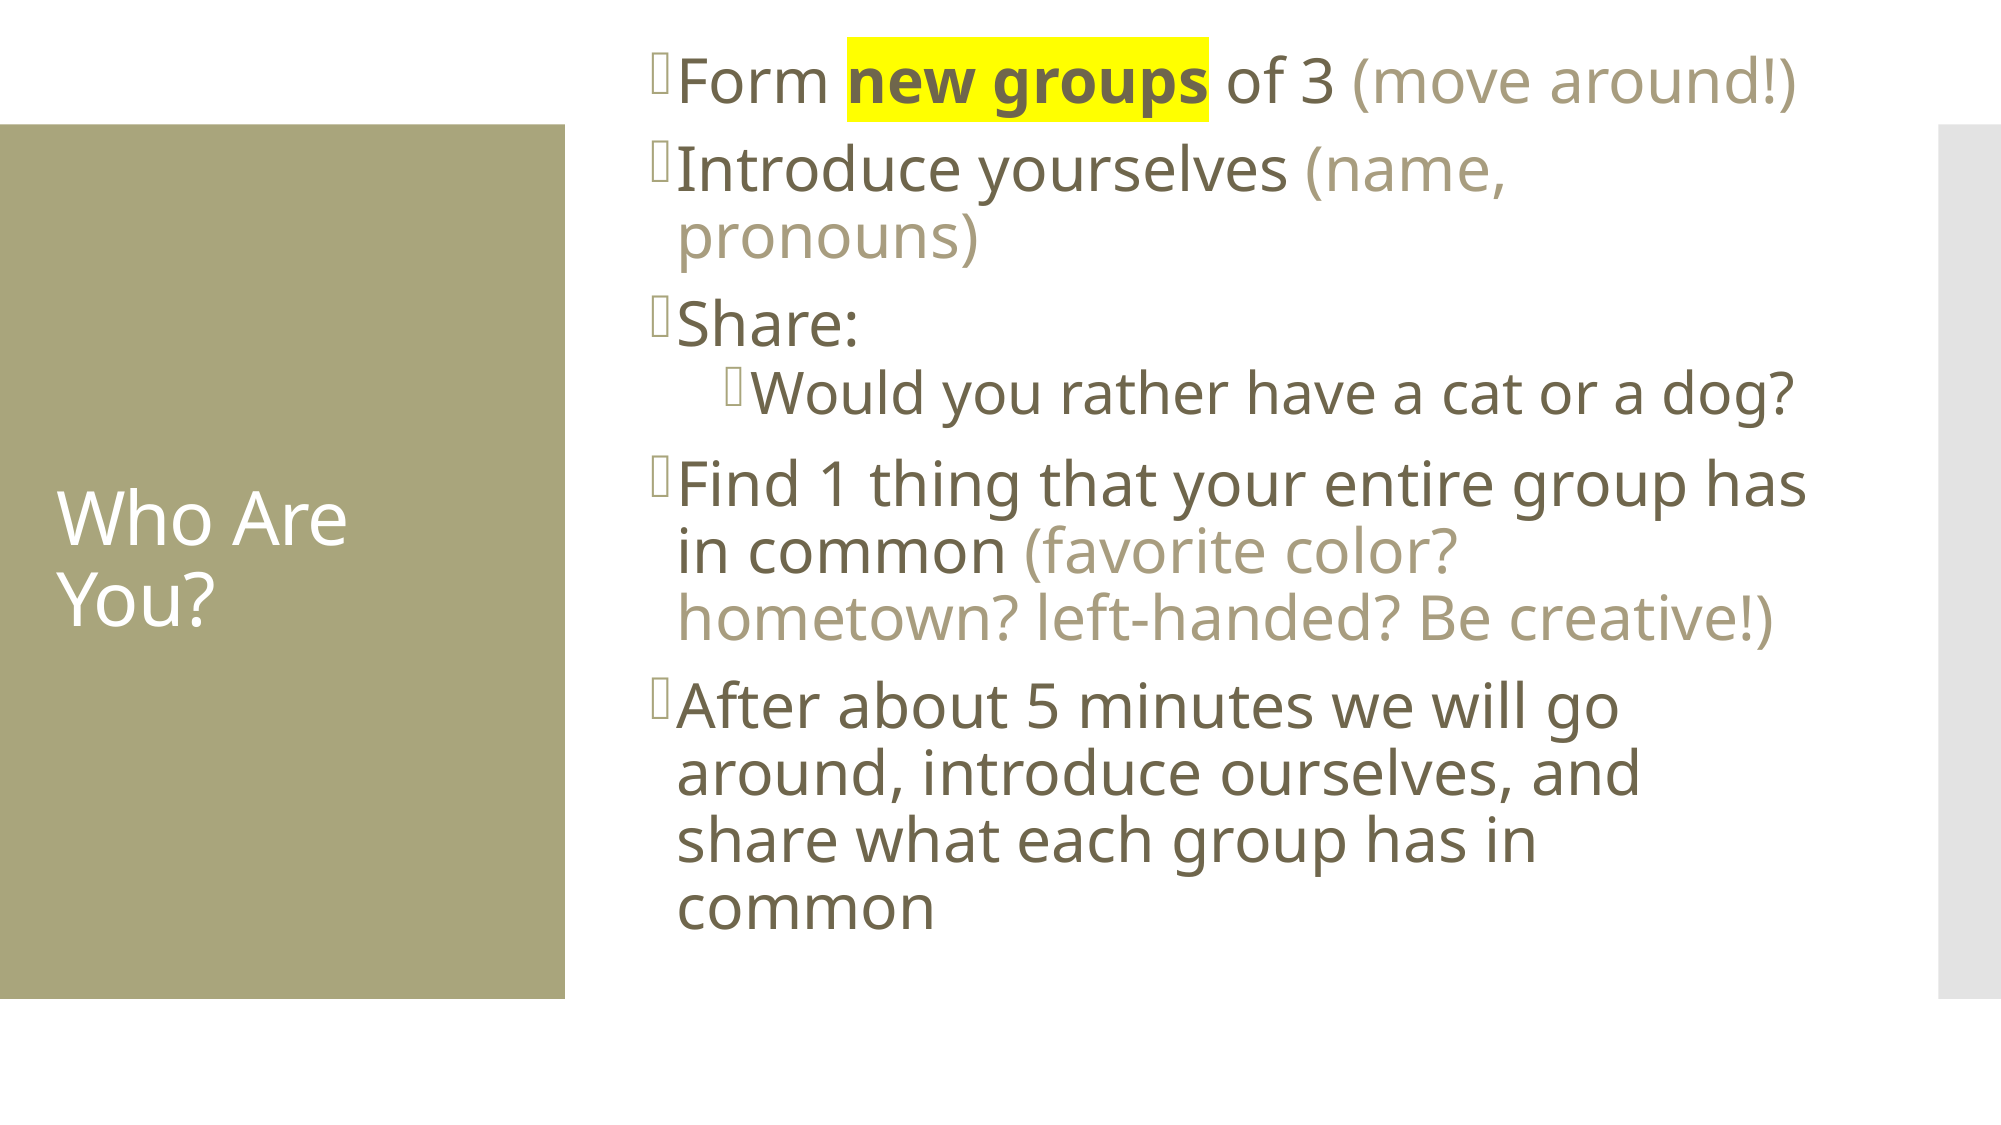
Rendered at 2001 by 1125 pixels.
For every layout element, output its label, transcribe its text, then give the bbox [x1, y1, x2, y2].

list Form new groups of 3 (move around!) Introduce yourselves (name, pronouns) Share: Would you rather have a cat or a dog? Find 1 thing that your entire group has in common (favorite color? hometown? left-handed? Be creative!) After about 5 minutes we will go around, introduce ourselves, and share what each group has in common [634, 42, 1826, 1090]
title Who Are You? [41, 184, 525, 940]
